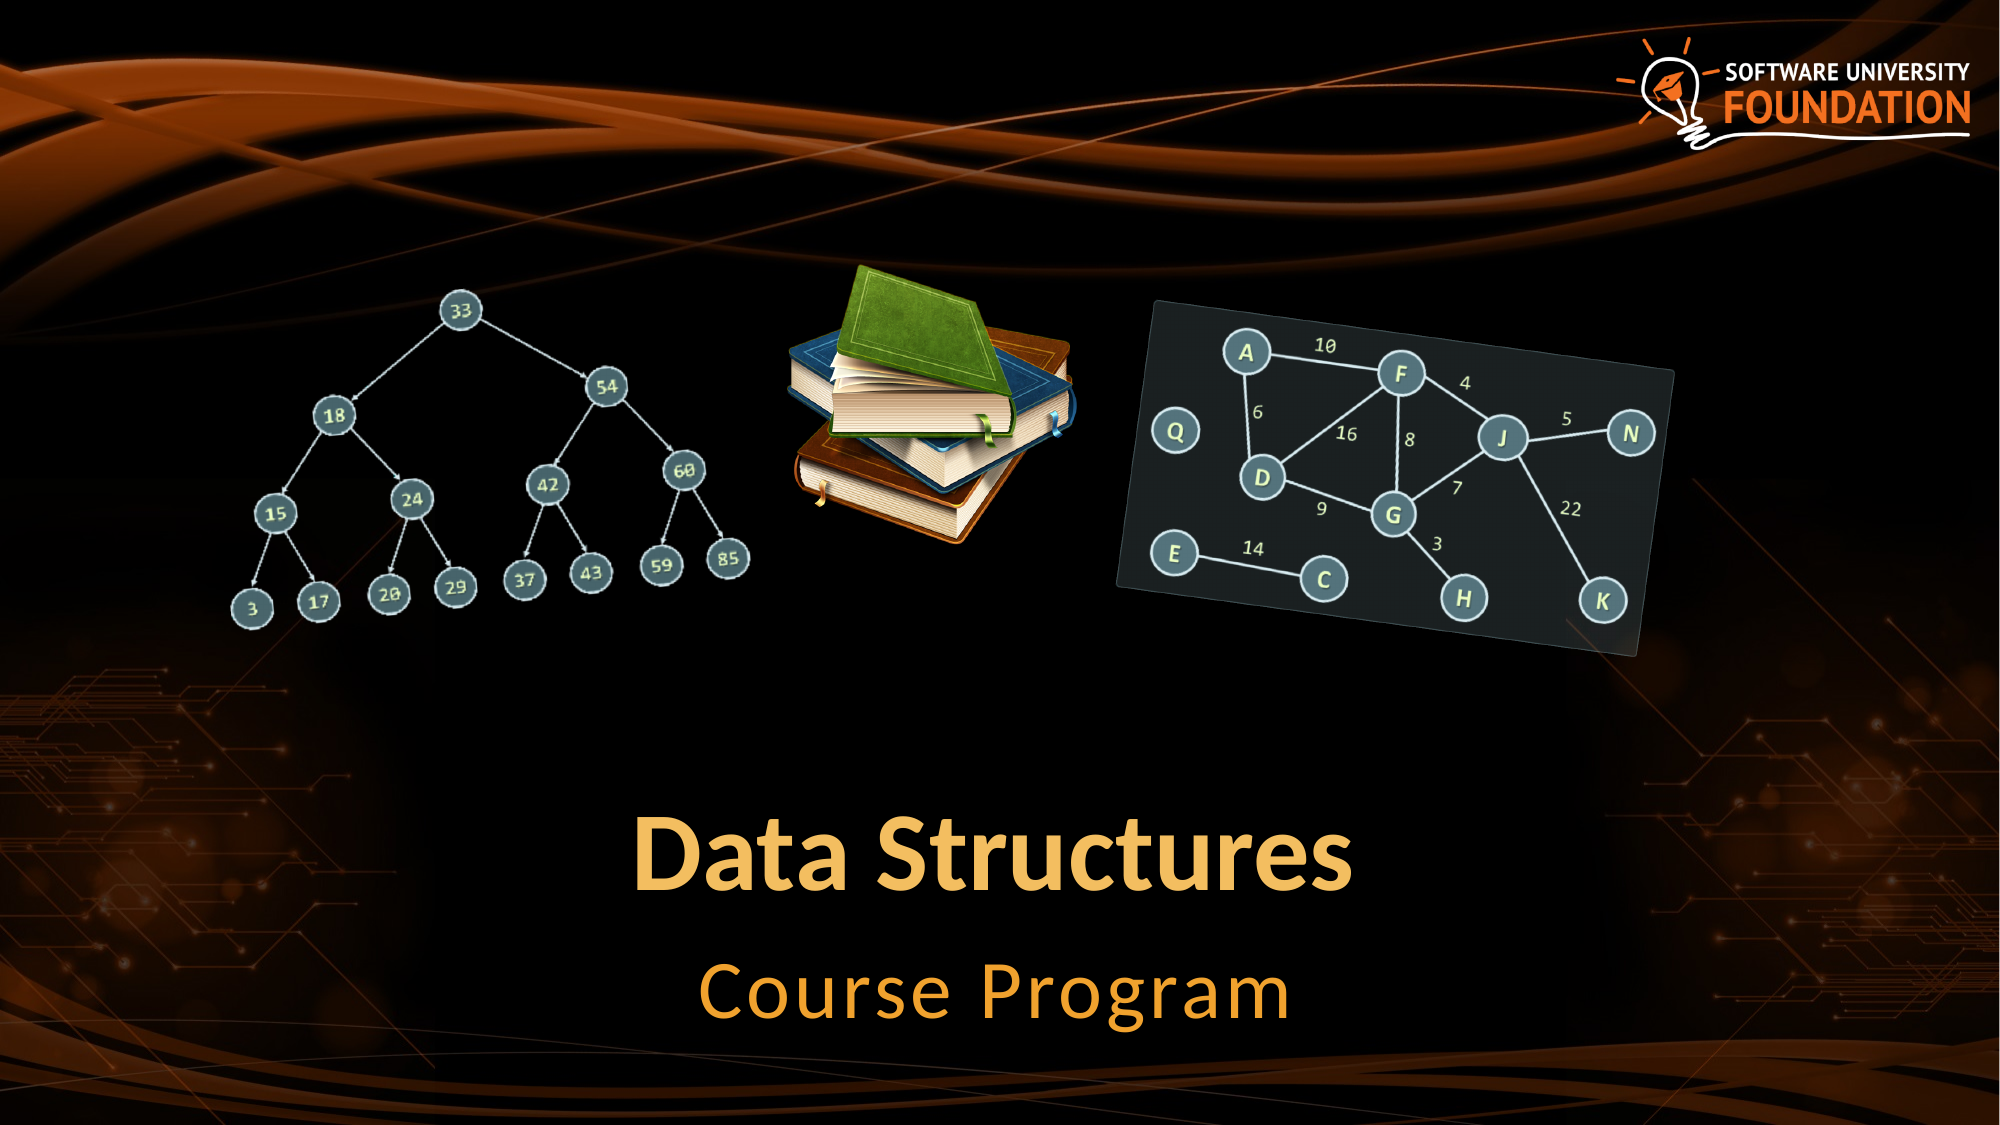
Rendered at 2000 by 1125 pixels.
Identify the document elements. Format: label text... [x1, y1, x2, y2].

list Course Program [262, 924, 1729, 1038]
title Data Structures [174, 791, 1813, 919]
picture [0, 0, 2000, 1125]
